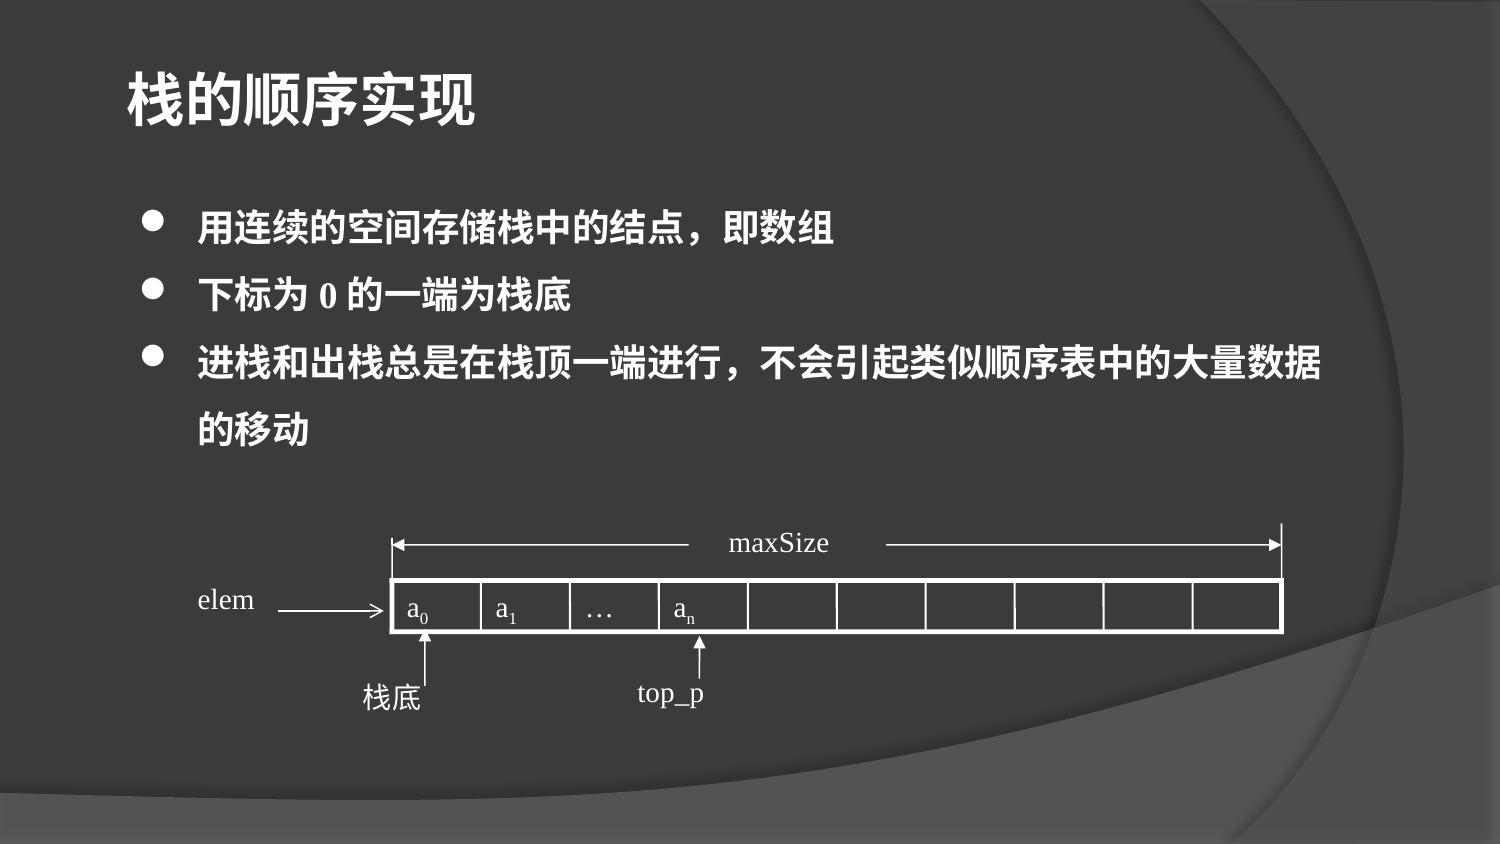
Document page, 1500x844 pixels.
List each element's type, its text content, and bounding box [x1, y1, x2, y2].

text_box 栈的顺序实现 [112, 55, 849, 141]
text_box 用连续的空间存储栈中的结点，即数组 下标为0的一端为栈底 进栈和出栈总是在栈顶一端进行，不会引起类似顺序表中的大量数据的移动 [123, 173, 1365, 459]
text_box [182, 516, 1282, 723]
table_cell 8 [273, 607, 389, 616]
